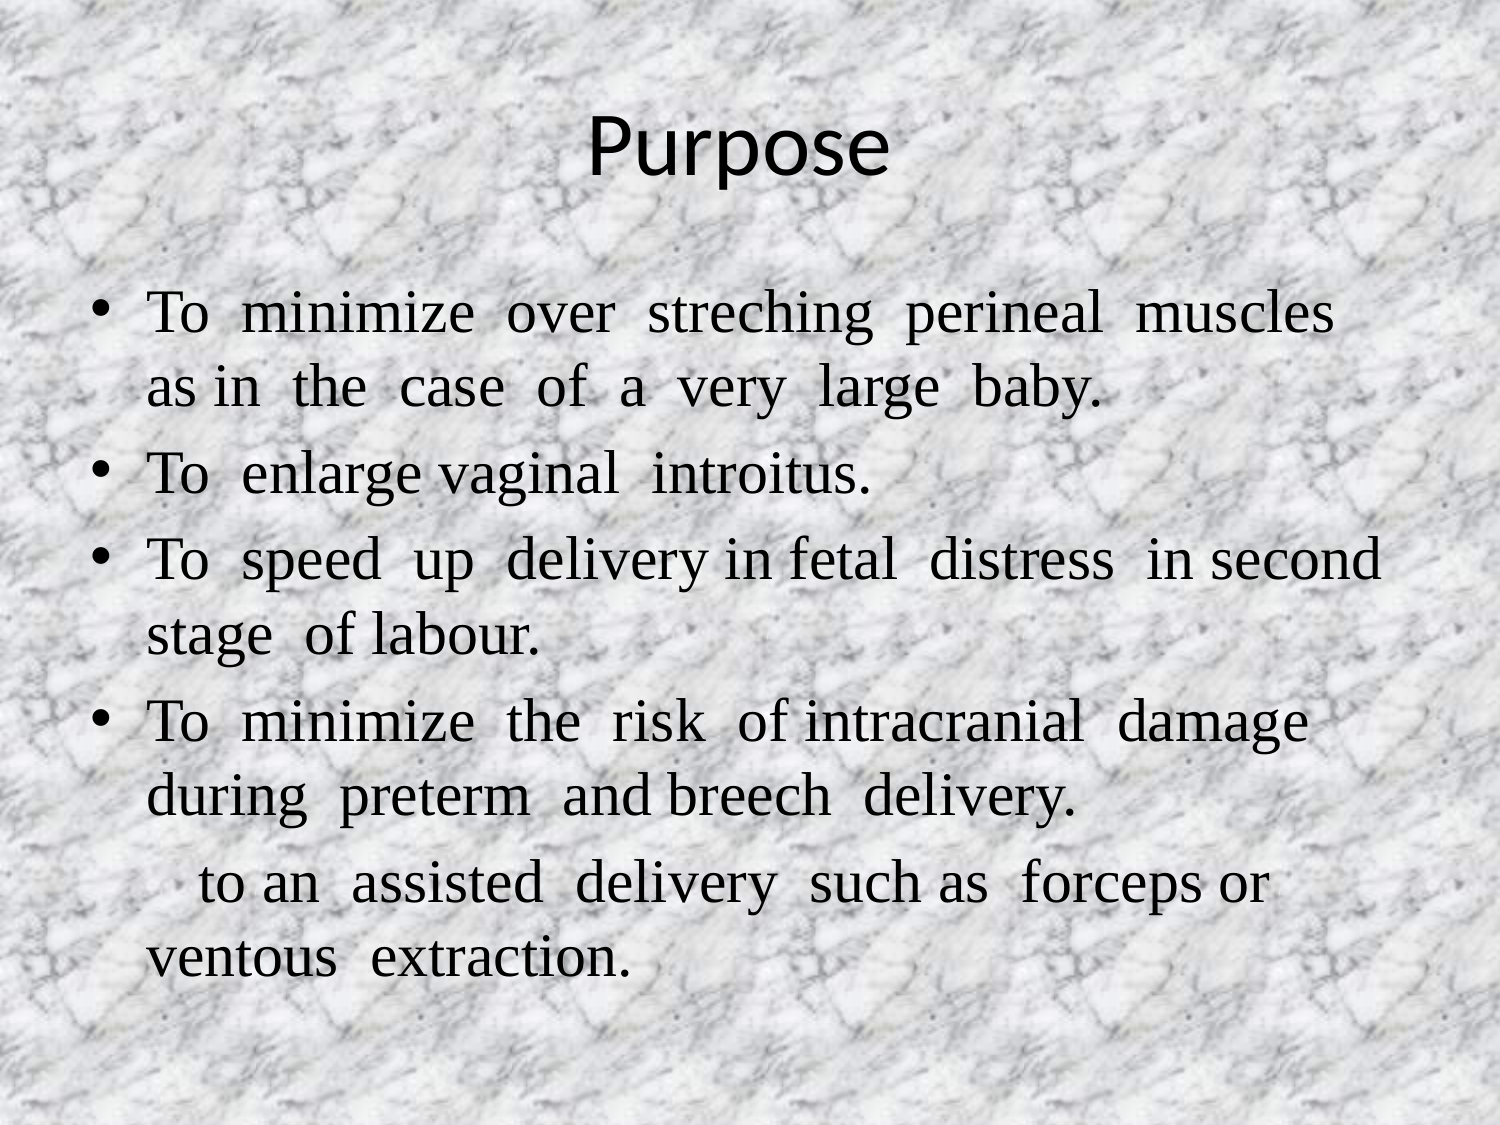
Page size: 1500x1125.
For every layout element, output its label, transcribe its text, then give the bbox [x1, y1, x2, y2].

title Purpose [75, 45, 1425, 233]
picture [0, 0, 1500, 1125]
list To minimize over streching perineal muscles as in the case of a very large baby. To enlarge vaginal introitus. To speed up delivery in fetal distress in second stage of labour. To minimize the risk of intracranial damage during preterm and breech delivery. to an assisted delivery such as forceps or ventous extraction. [75, 262, 1425, 1005]
